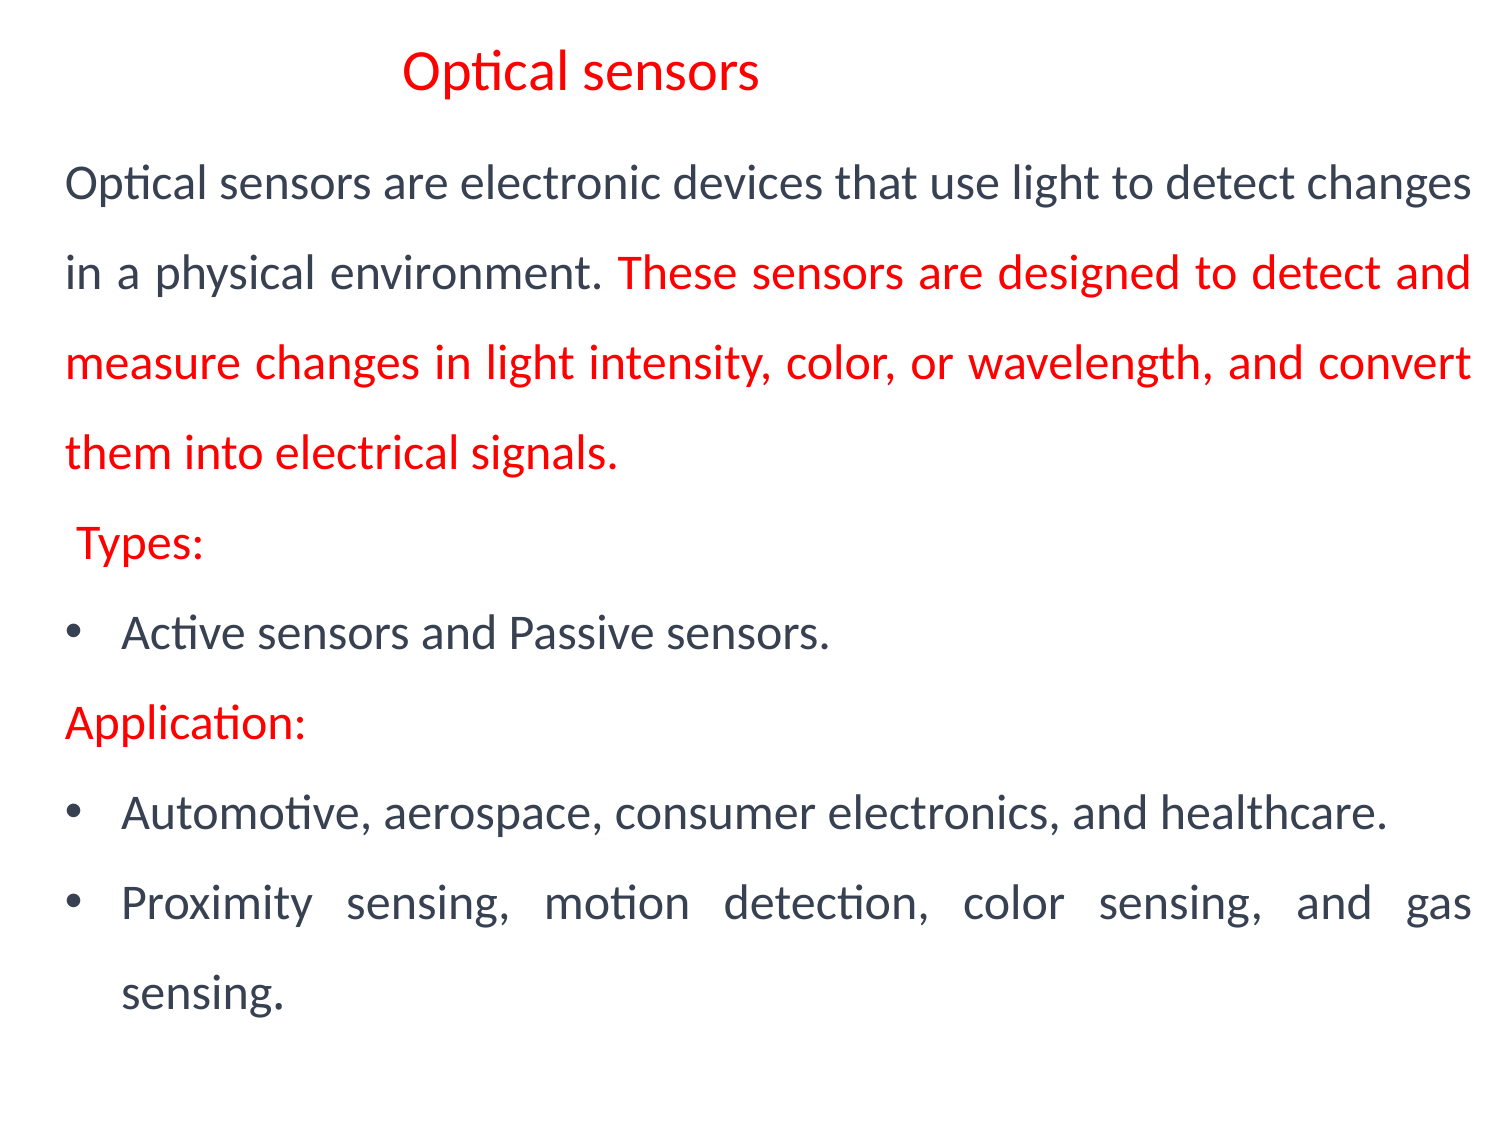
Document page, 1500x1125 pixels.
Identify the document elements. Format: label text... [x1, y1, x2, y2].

text_box Optical sensors [212, 24, 964, 110]
text_box Optical sensors are electronic devices that use light to detect changes in a physical environment. These sensors are designed to detect and measure changes in light intensity, color, or wavelength, and convert them into electrical signals. Types: Active sensors and Passive sensors. Application: Automotive, aerospace, consumer electronics, and healthcare. Proximity sensing, motion detection, color sensing, and gas sensing. [49, 112, 1488, 1125]
